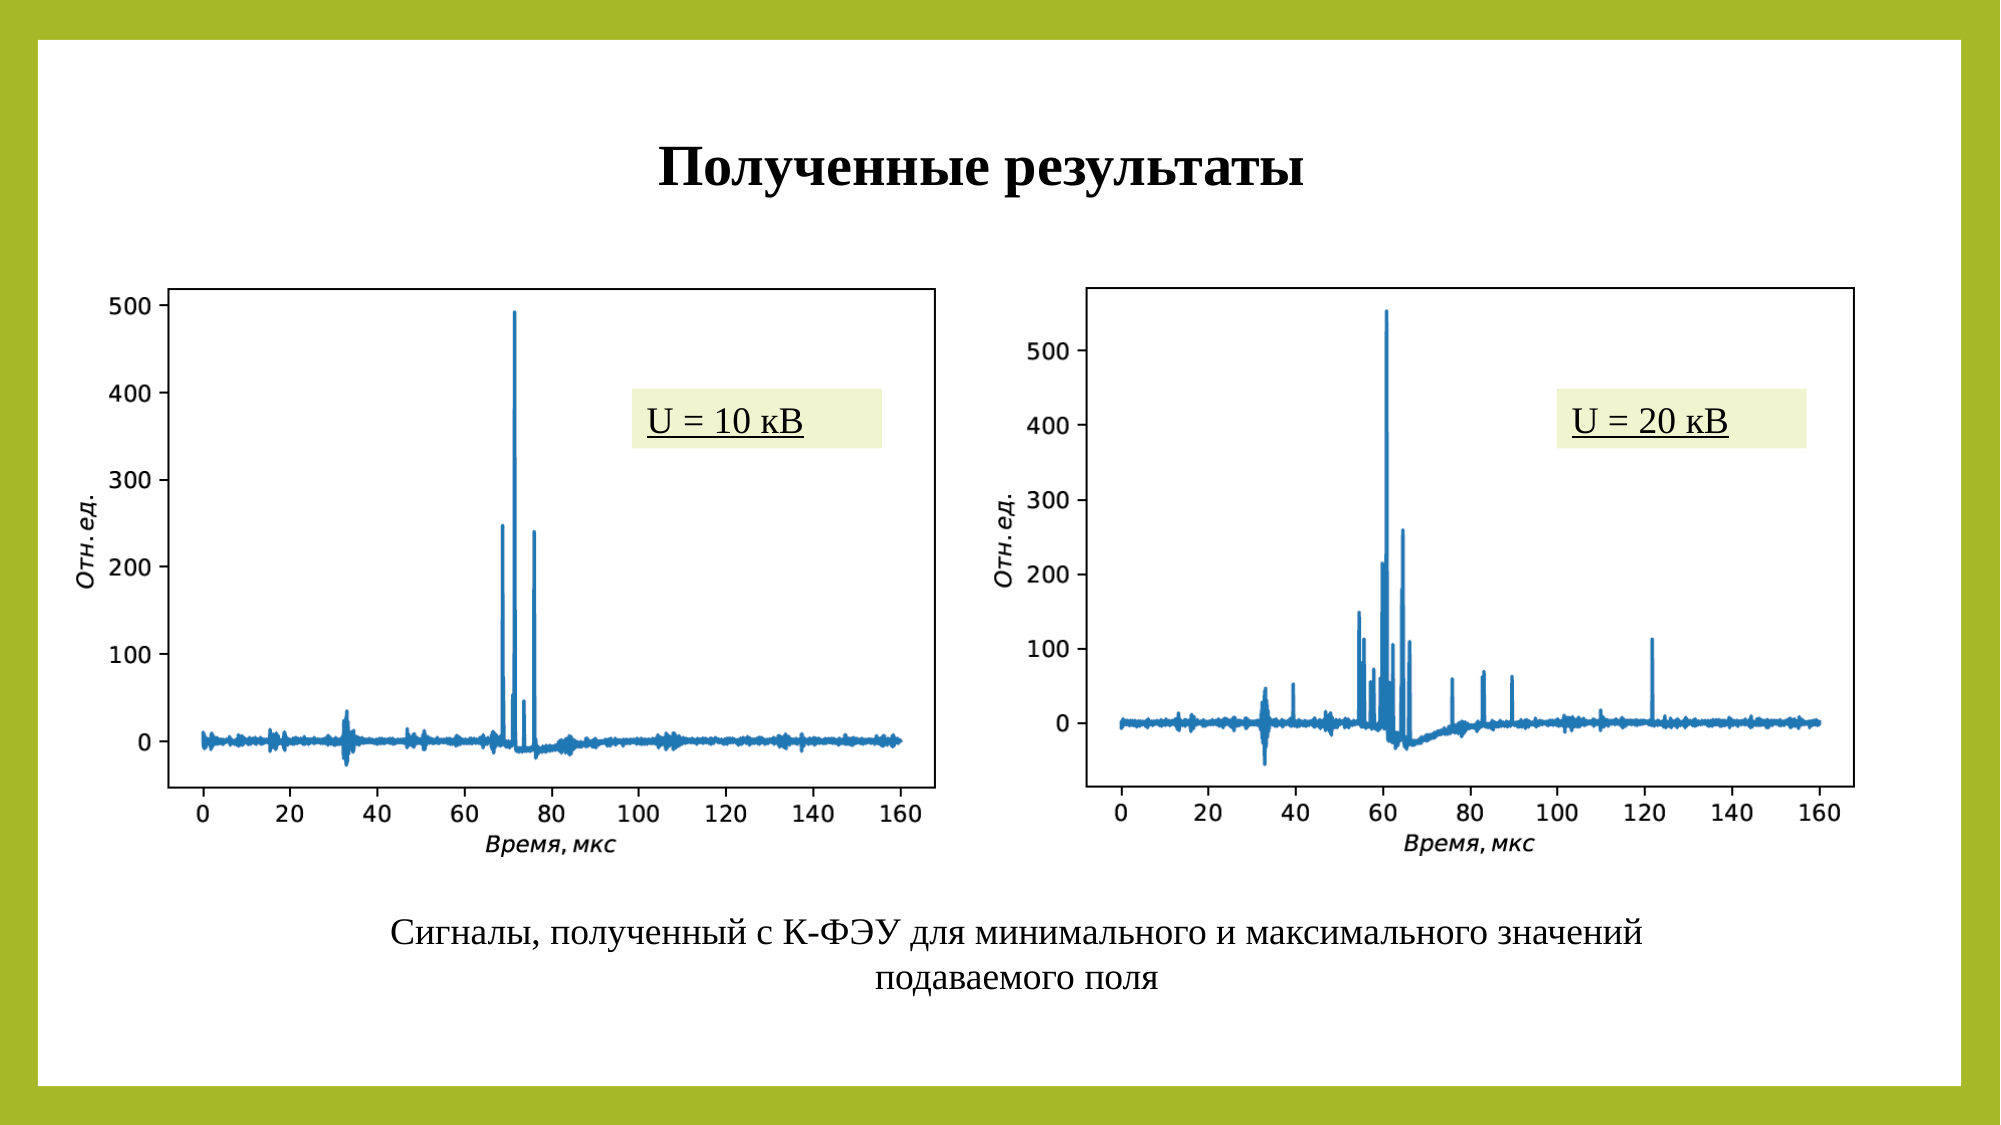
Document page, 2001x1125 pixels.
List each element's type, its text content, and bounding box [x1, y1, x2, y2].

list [66, 276, 952, 867]
title Полученные результаты [171, 54, 1792, 278]
picture [981, 276, 1863, 868]
text_box Сигналы, полученный с К-ФЭУ для минимального и максимального значений подаваемого поля [277, 899, 1757, 1005]
